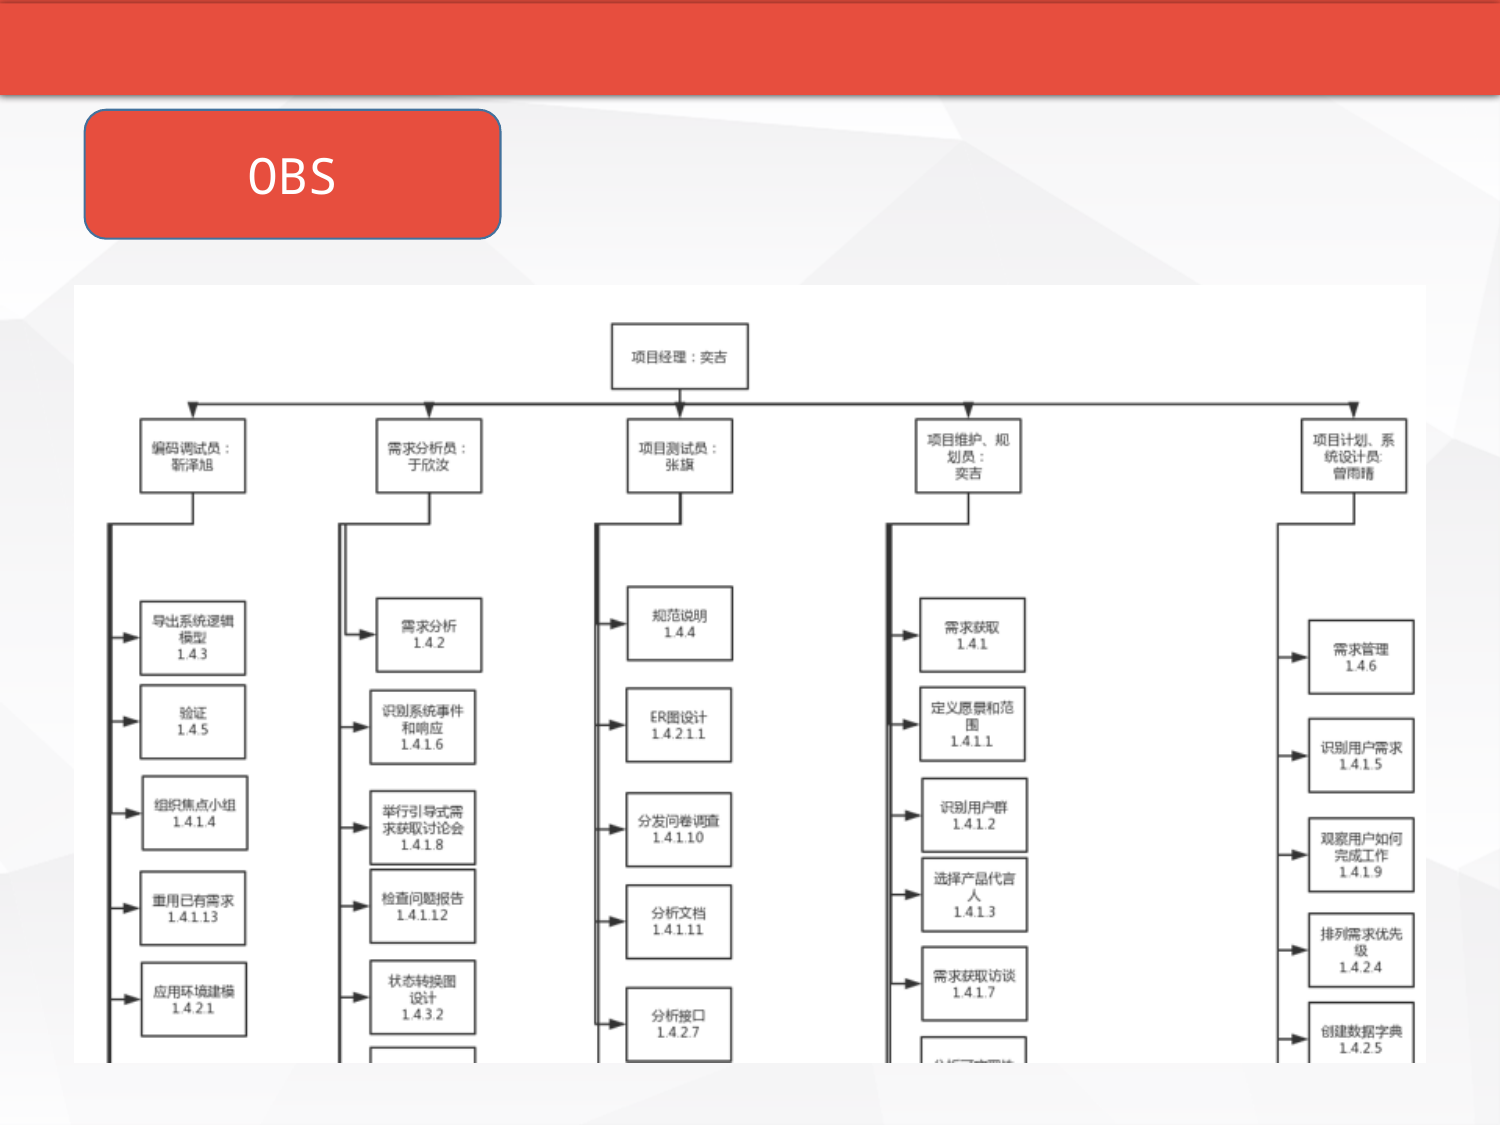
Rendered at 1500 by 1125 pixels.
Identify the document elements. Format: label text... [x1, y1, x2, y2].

text_box OBS [83, 108, 502, 240]
picture [0, 96, 1500, 1125]
text_box [0, 3, 1500, 96]
